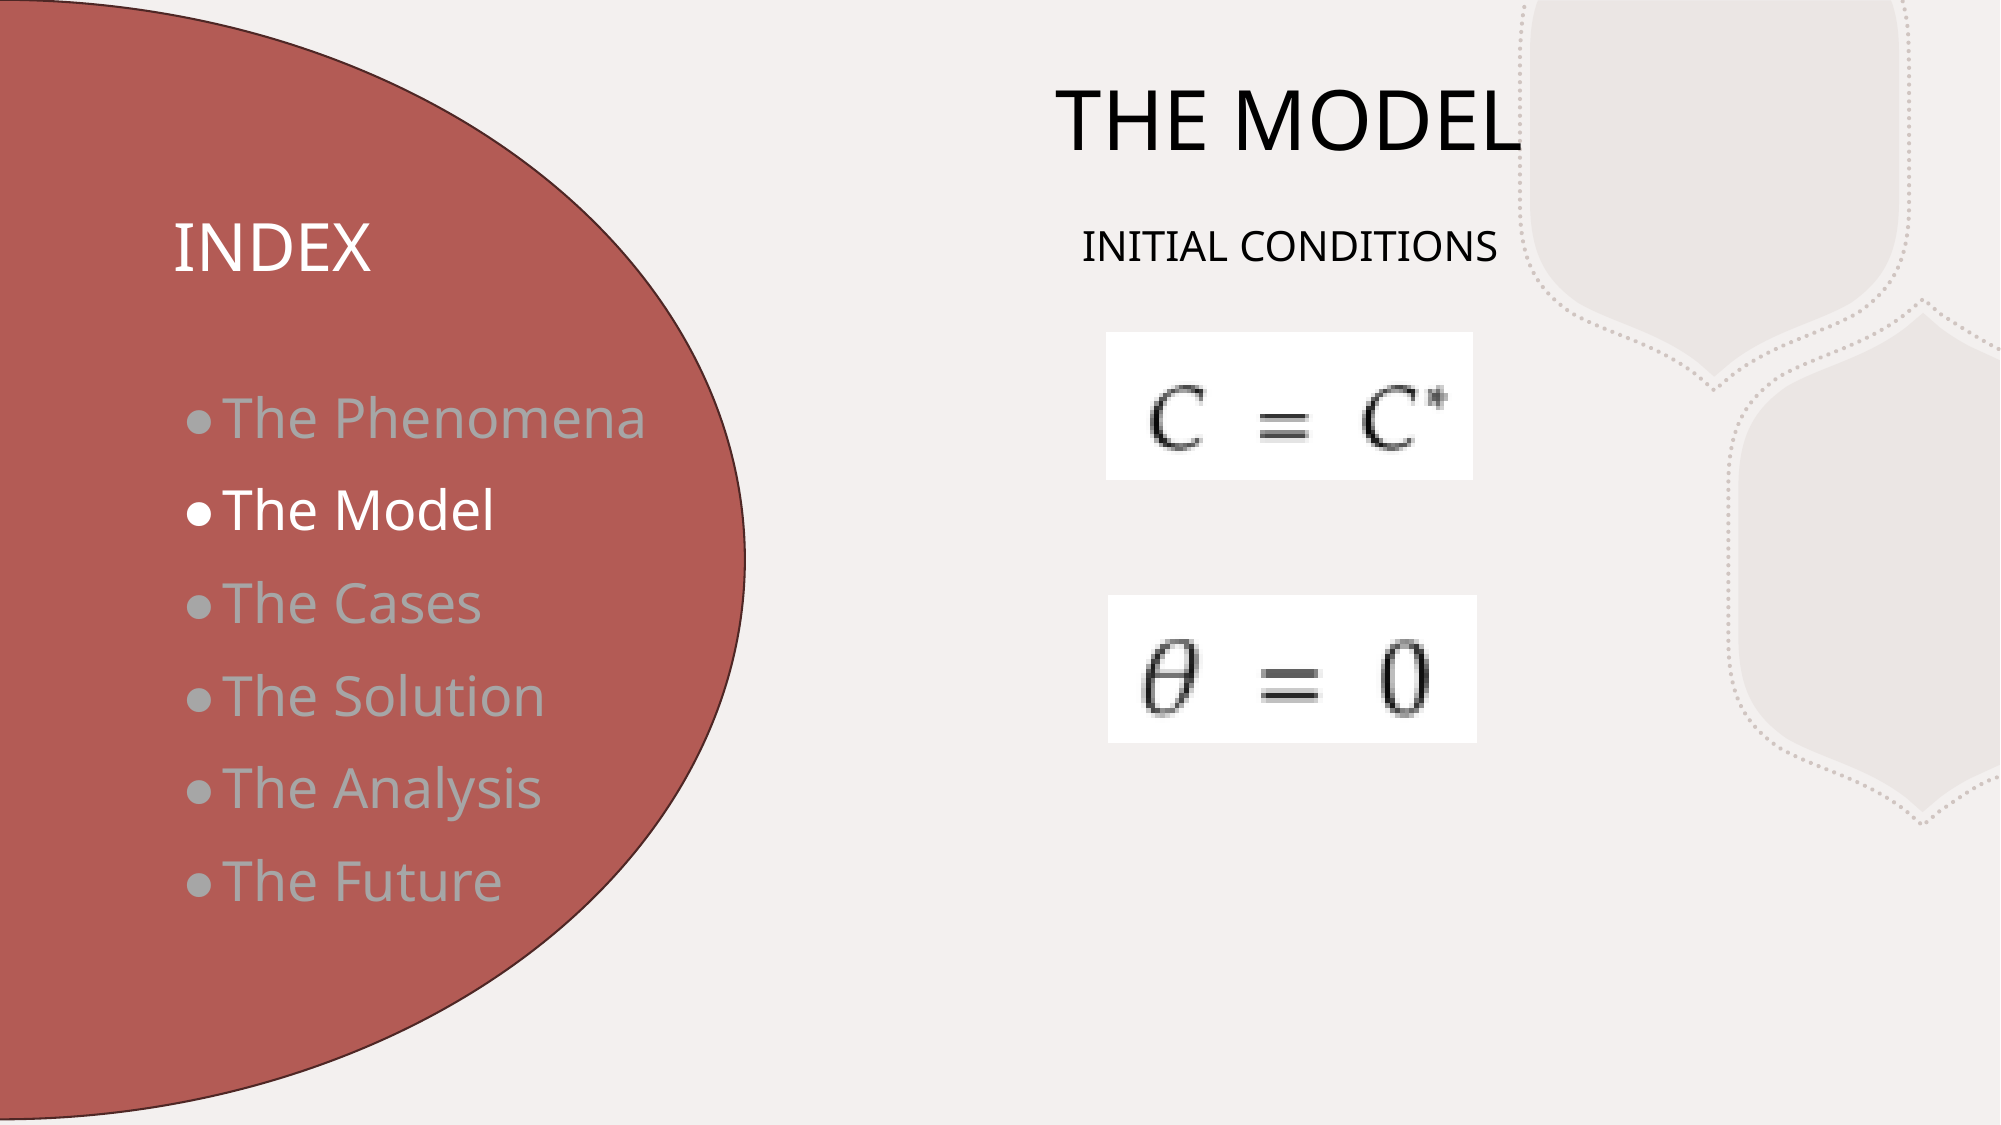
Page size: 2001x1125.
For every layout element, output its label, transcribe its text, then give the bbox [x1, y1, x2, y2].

picture [1106, 332, 1473, 480]
title INDEX [158, 157, 1648, 332]
text_box INITIAL CONDITIONS [828, 212, 1753, 278]
text_box [0, 0, 746, 1121]
list The Phenomena The Model The Cases The Solution The Analysis The Future [158, 368, 675, 968]
picture [1107, 595, 1477, 743]
text_box THE MODEL [676, 30, 1902, 205]
